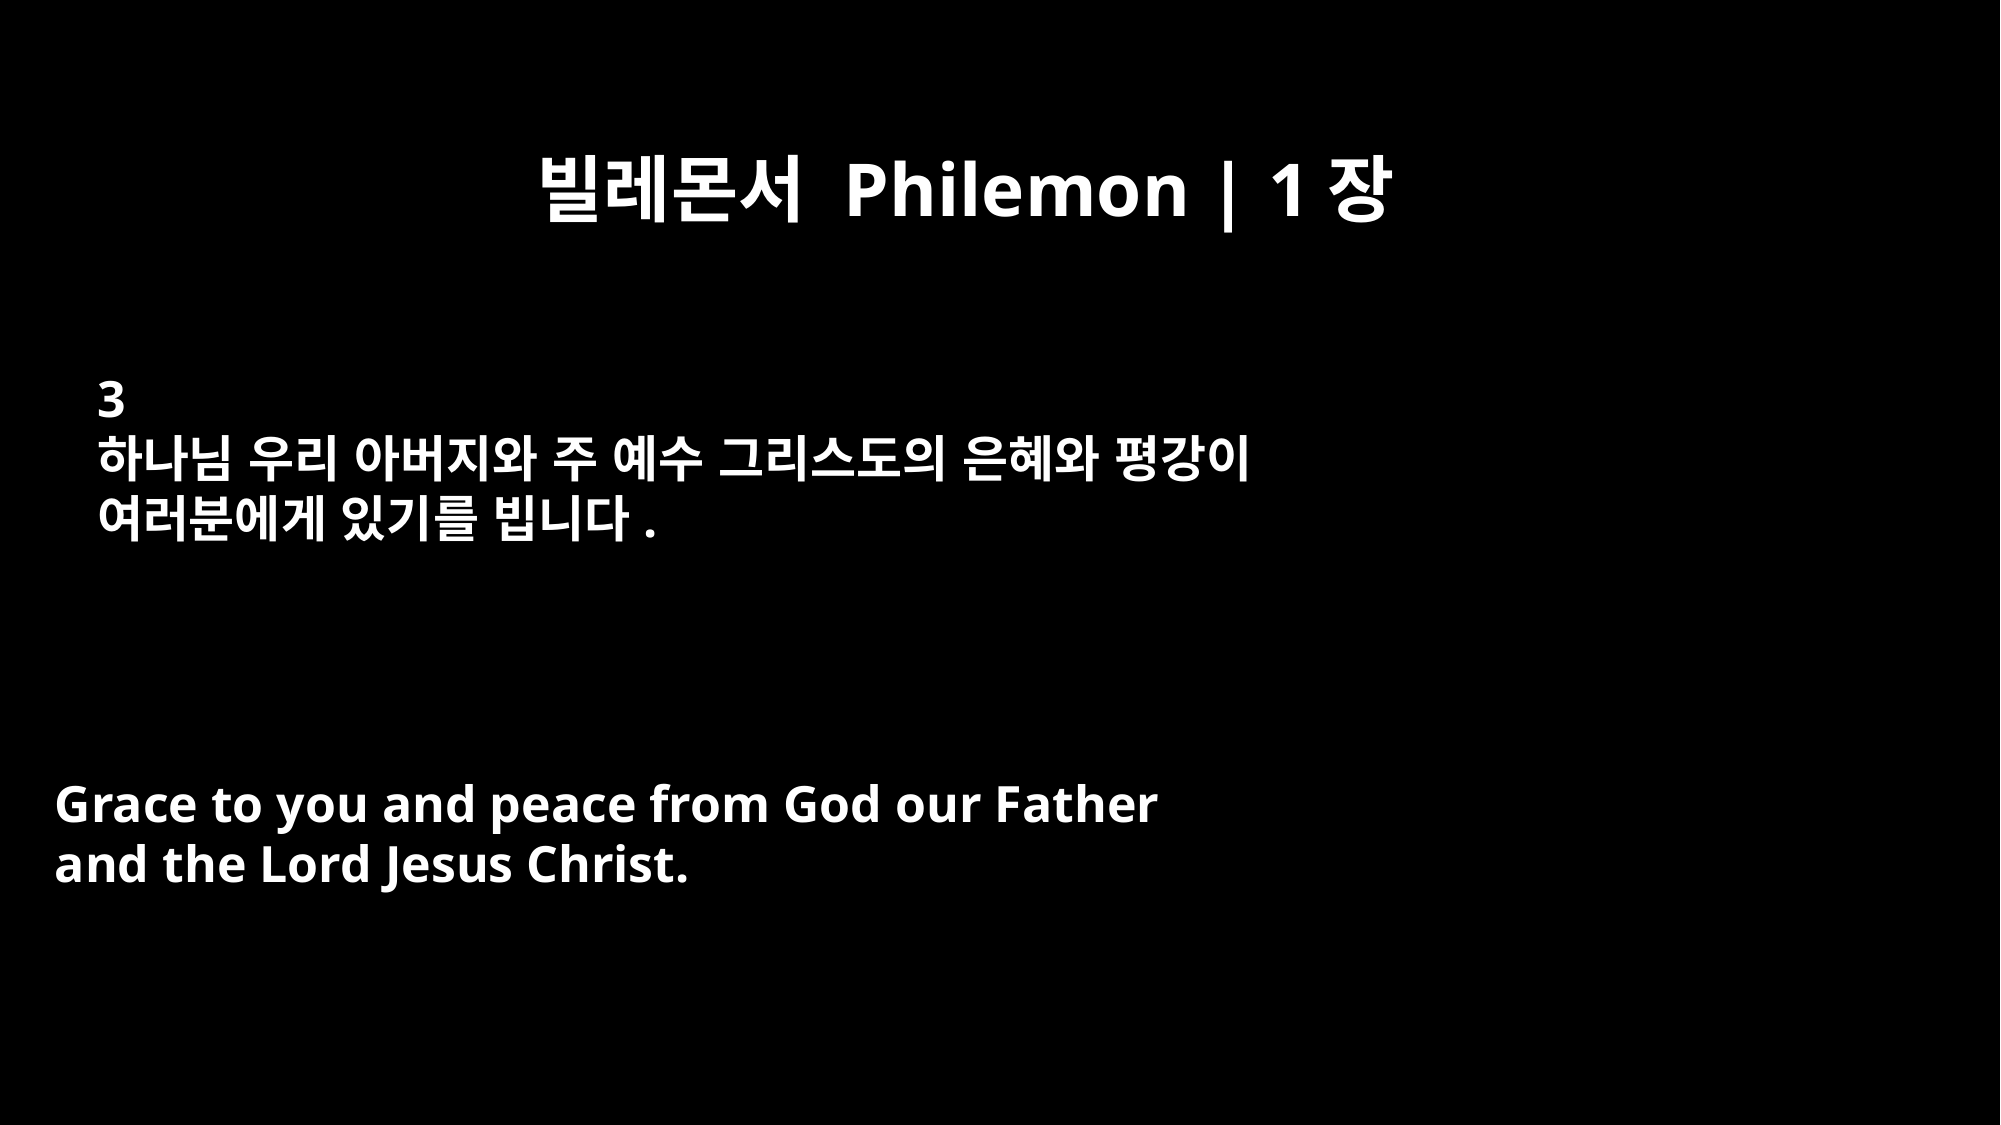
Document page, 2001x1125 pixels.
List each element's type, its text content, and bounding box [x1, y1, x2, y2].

text_box 빌레몬서 Philemon | 1장 [521, 136, 1410, 239]
text_box Grace to you and peace from God our Father and the Lord Jesus Christ. [40, 764, 1188, 900]
text_box 3 하나님 우리 아버지와 주 예수 그리스도의 은혜와 평강이 여러분에게 있기를 빕니다. [82, 359, 1283, 555]
